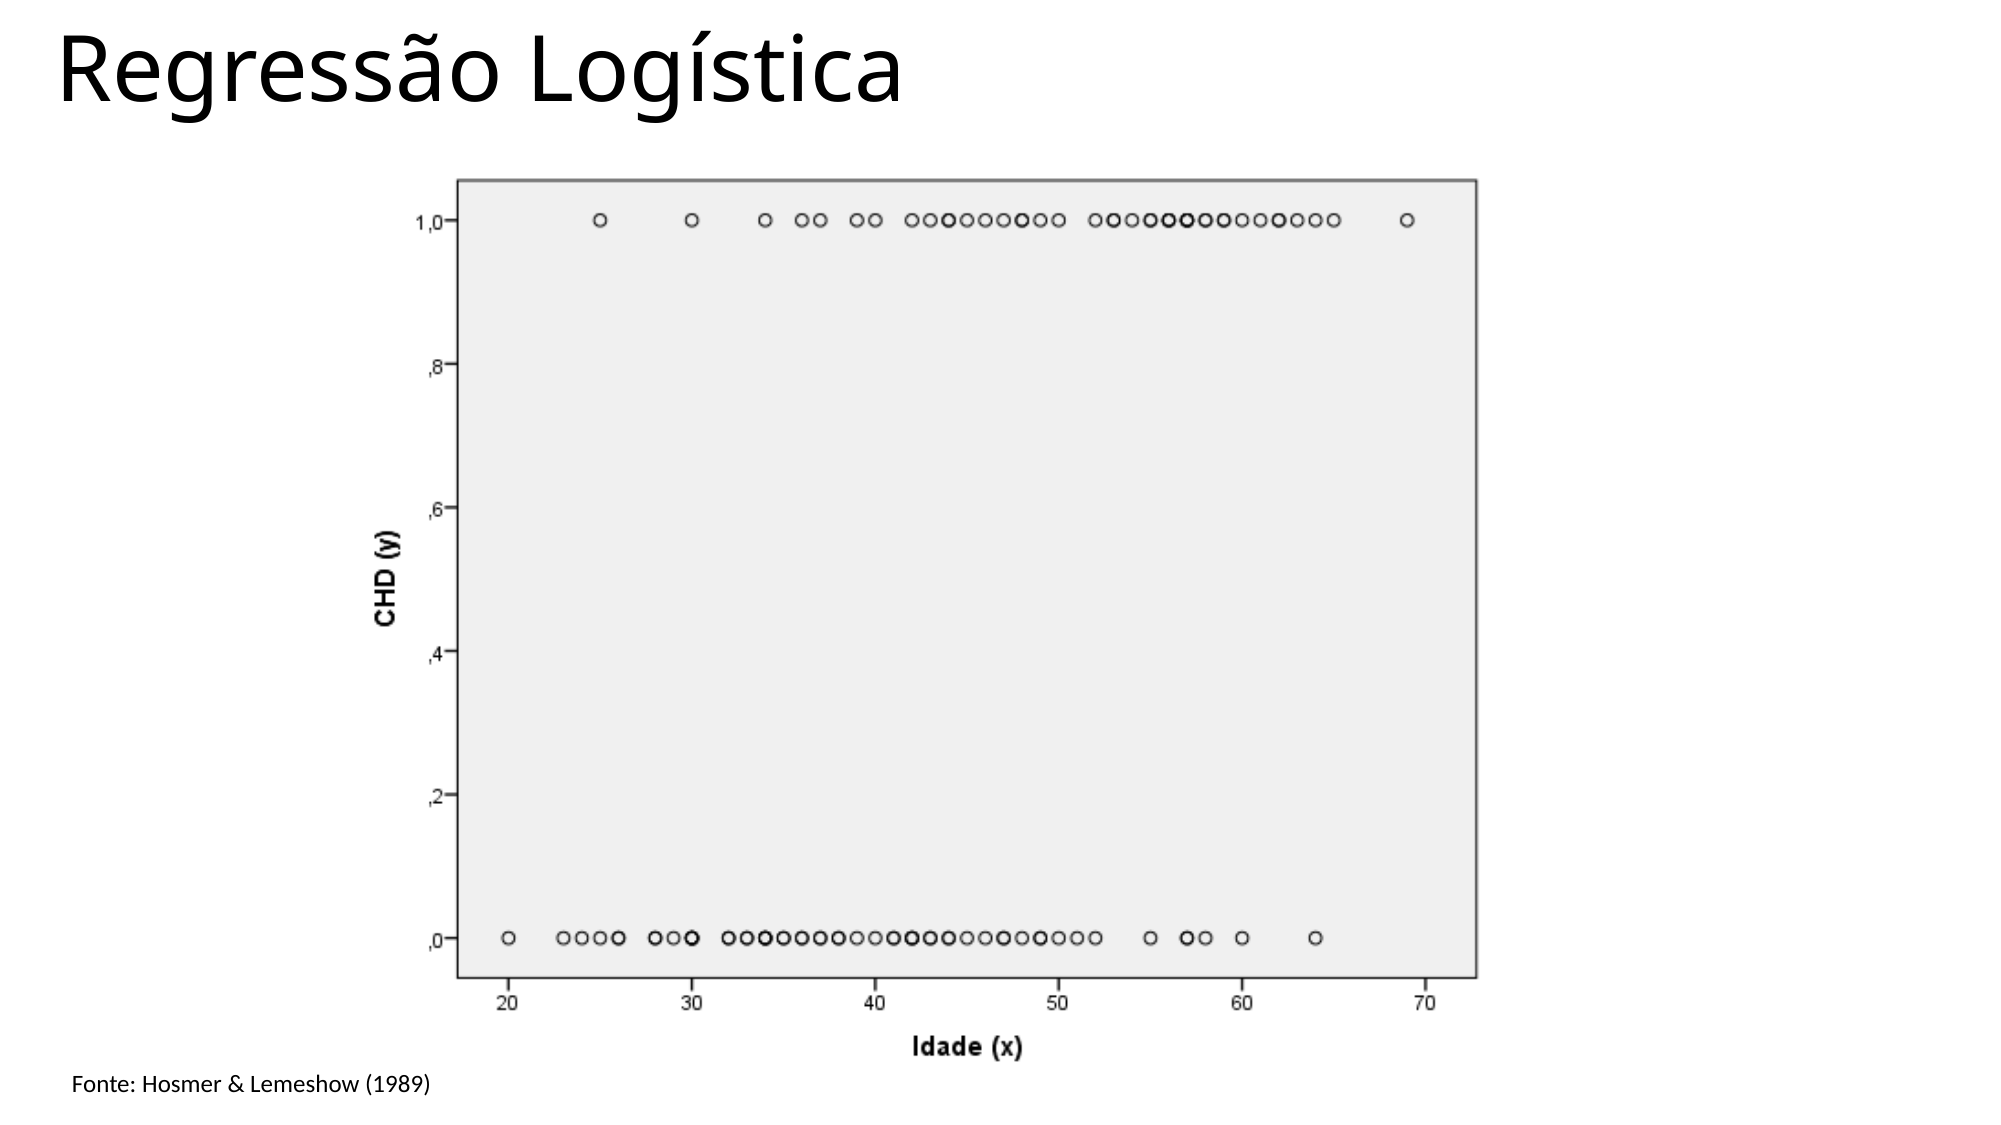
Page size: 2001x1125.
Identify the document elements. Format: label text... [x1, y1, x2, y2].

text_box Fonte: Hosmer & Lemeshow (1989) [57, 1060, 447, 1105]
title Regressão Logística [40, 0, 1766, 180]
picture [342, 168, 1492, 1089]
